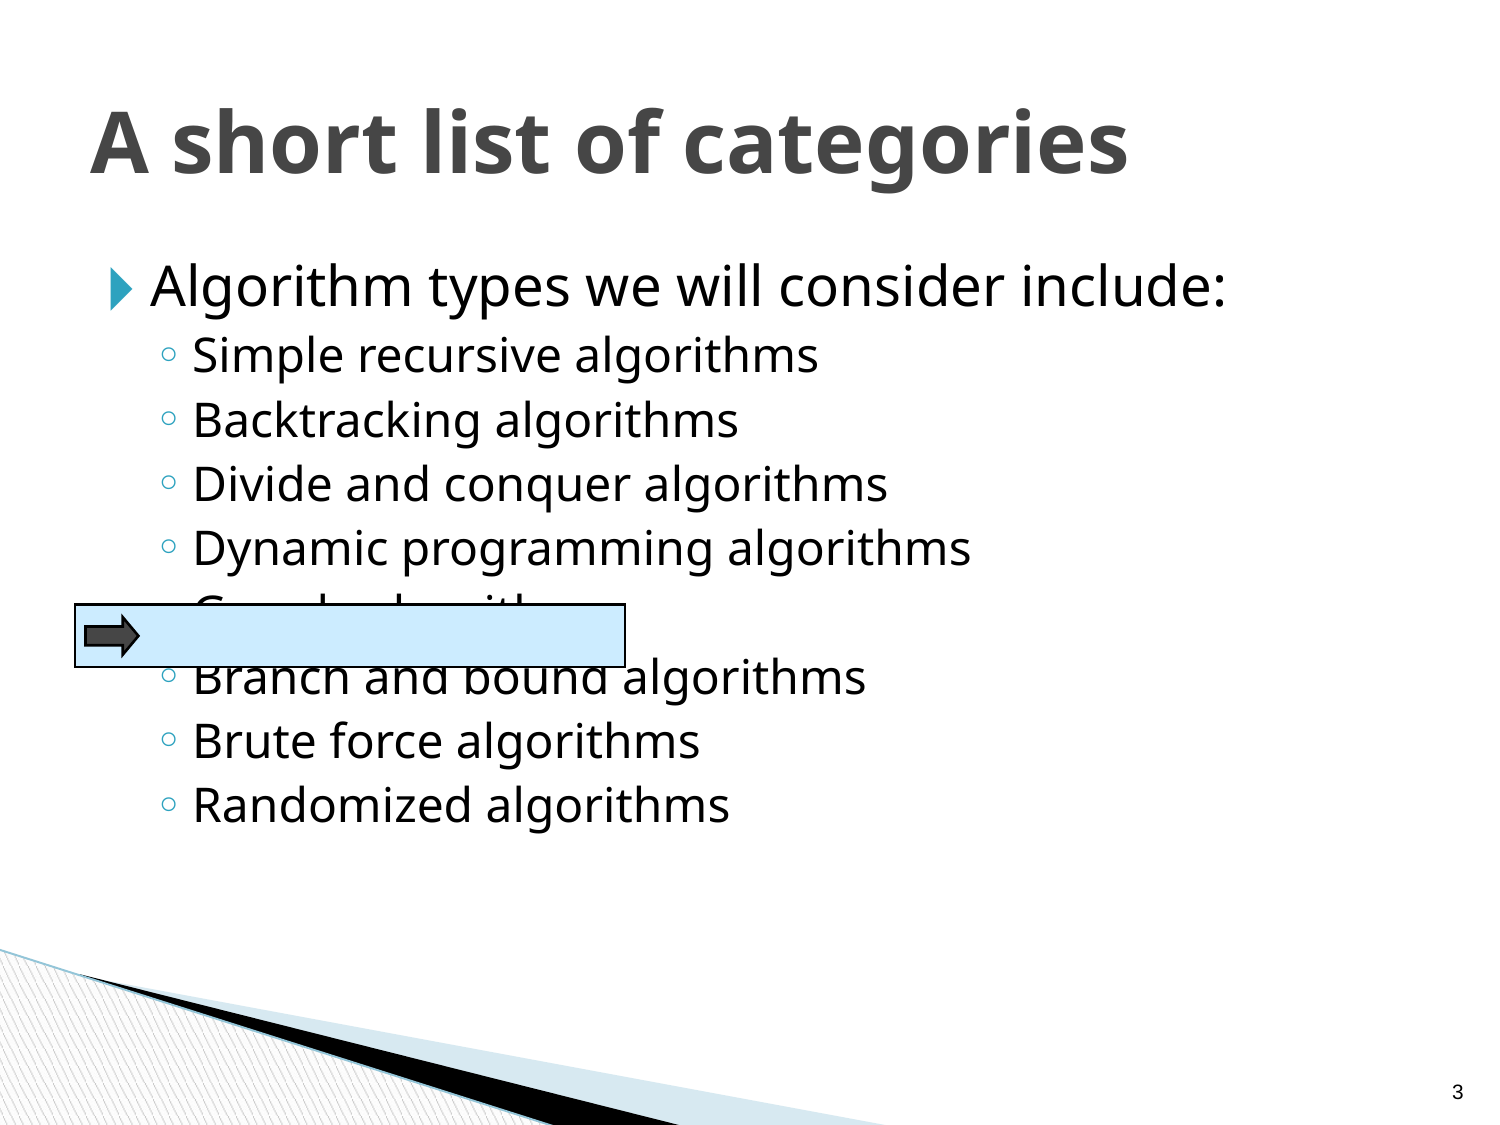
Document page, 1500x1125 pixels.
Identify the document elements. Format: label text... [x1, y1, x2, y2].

list Algorithm types we will consider include: Simple recursive algorithms Backtracking algorithms Divide and conquer algorithms Dynamic programming algorithms Greedy algorithms Branch and bound algorithms Brute force algorithms Randomized algorithms [75, 243, 1425, 986]
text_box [74, 604, 626, 668]
title A short list of categories [75, 45, 1425, 233]
slide_number ‹#› [1418, 1051, 1479, 1112]
